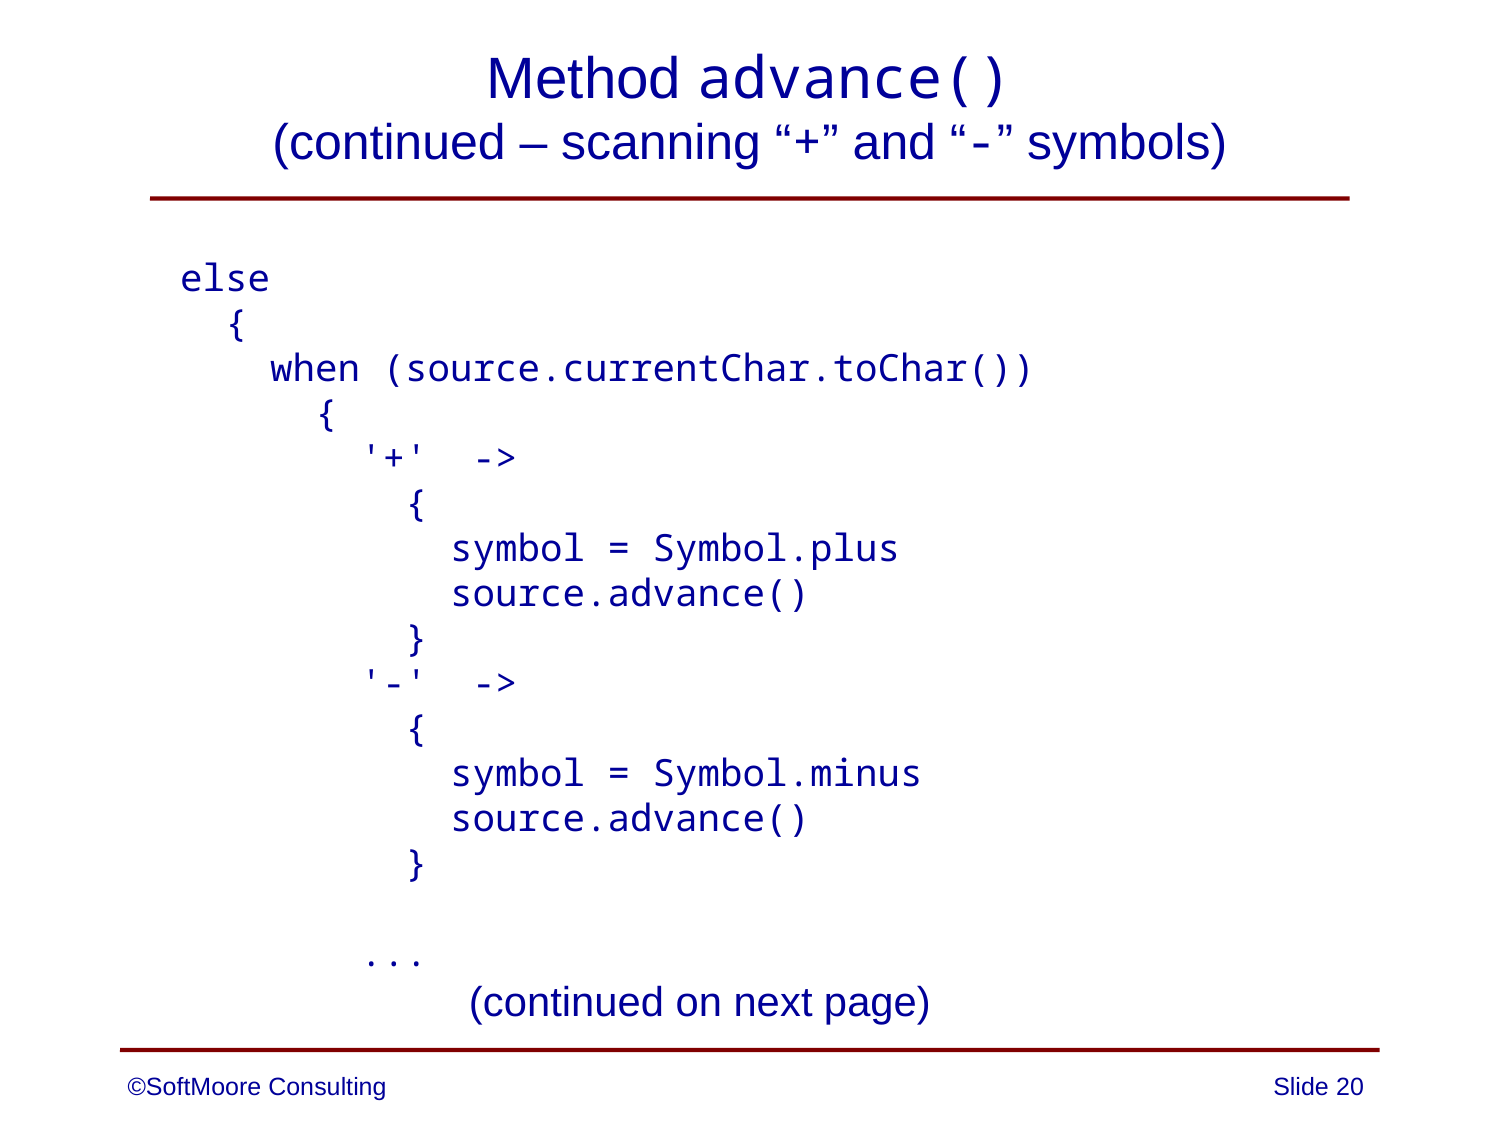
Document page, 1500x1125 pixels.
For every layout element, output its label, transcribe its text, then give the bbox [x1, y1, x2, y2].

text_box (continued on next page) [454, 967, 946, 1033]
slide_number Slide 20 [1078, 1061, 1380, 1109]
title Method advance() (continued – scanning “+” and “-” symbols) [149, 22, 1350, 188]
footer ©SoftMoore Consulting [111, 1061, 563, 1109]
list else { when (source.currentChar.toChar()) { '+' -> { symbol = Symbol.plus source.advance() } '-' -> { symbol = Symbol.minus source.advance() } ... [74, 223, 1425, 1034]
